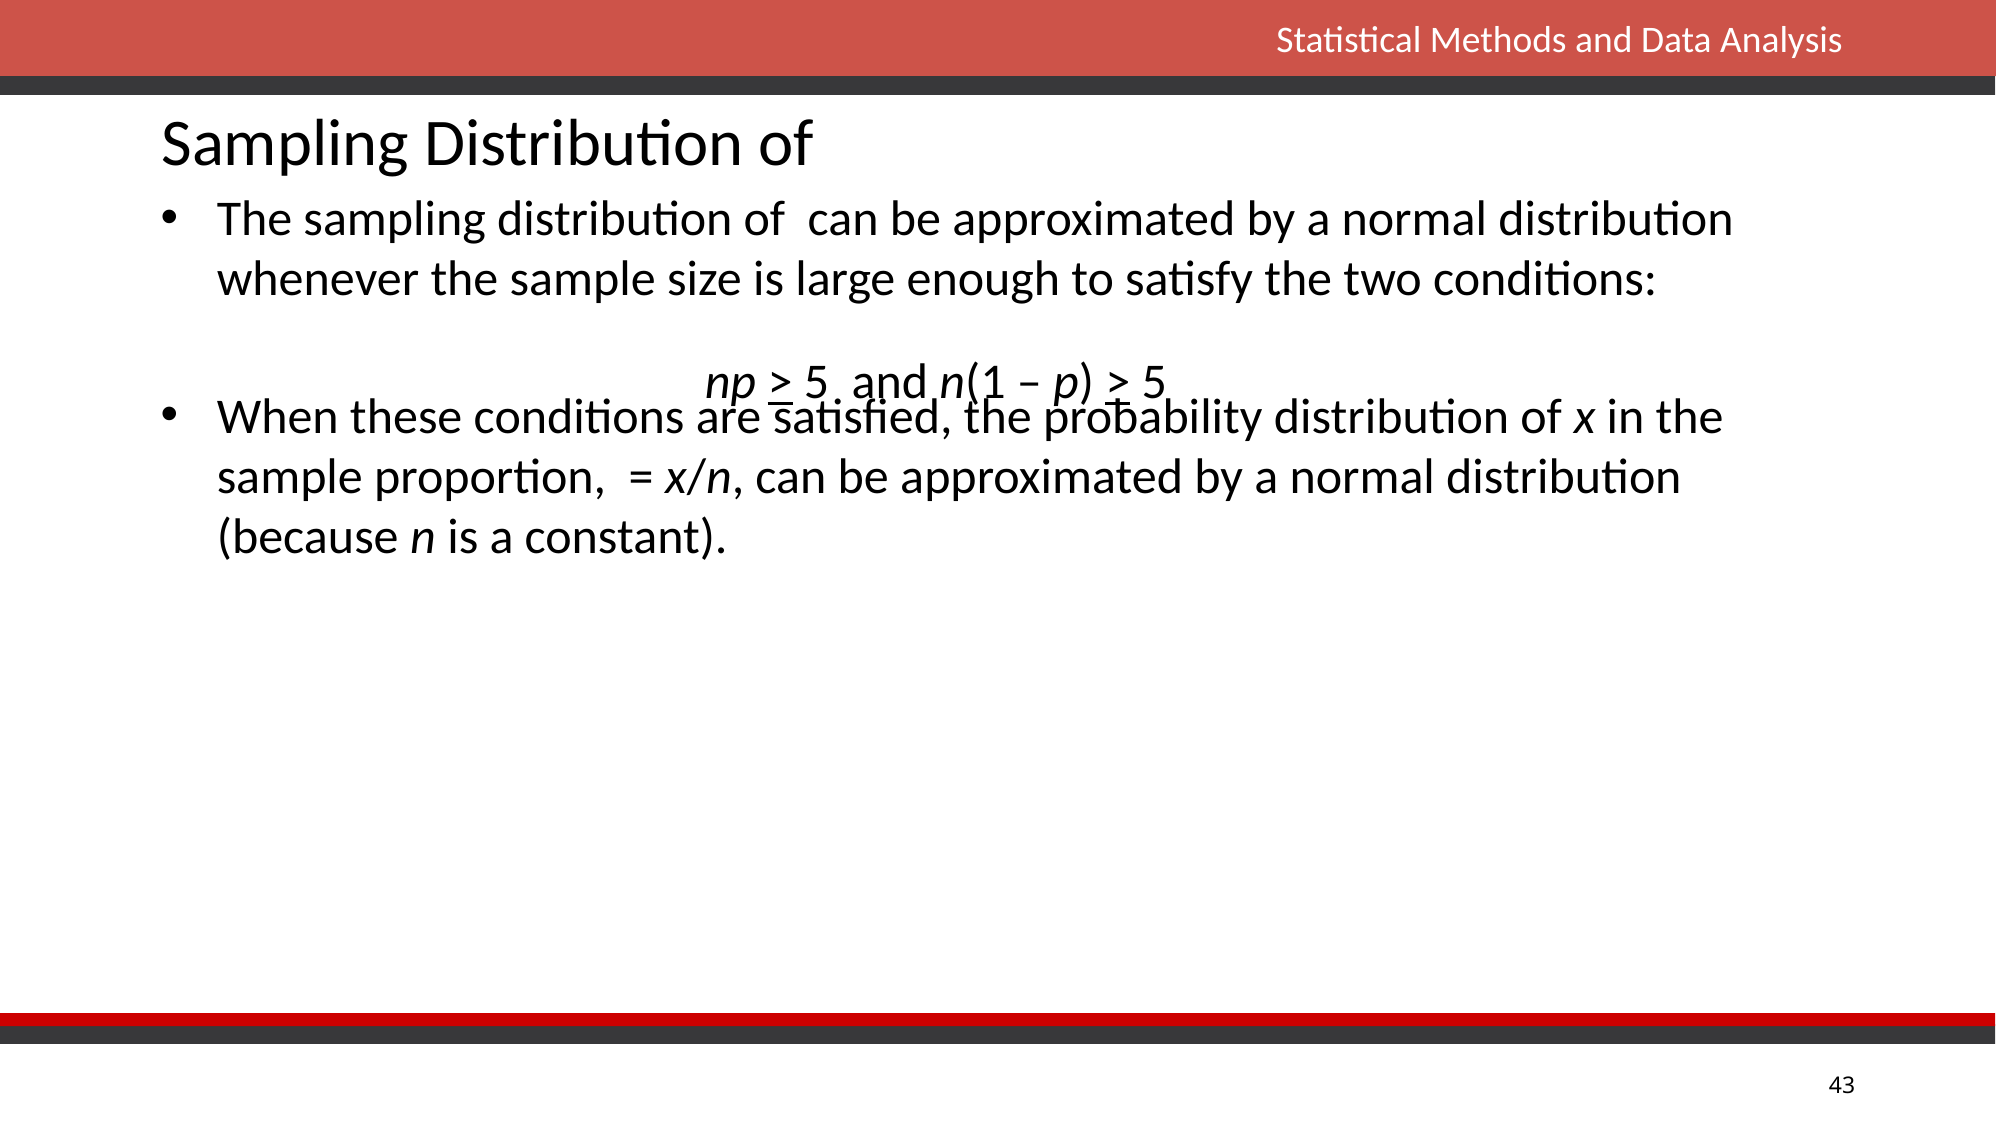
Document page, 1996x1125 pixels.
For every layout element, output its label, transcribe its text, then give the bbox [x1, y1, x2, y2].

text_box 43 [1814, 1063, 1871, 1106]
picture [0, 1027, 1996, 1044]
text_box np > 5 and n(1 – p) > 5 [690, 341, 1182, 416]
picture [0, 76, 1996, 95]
